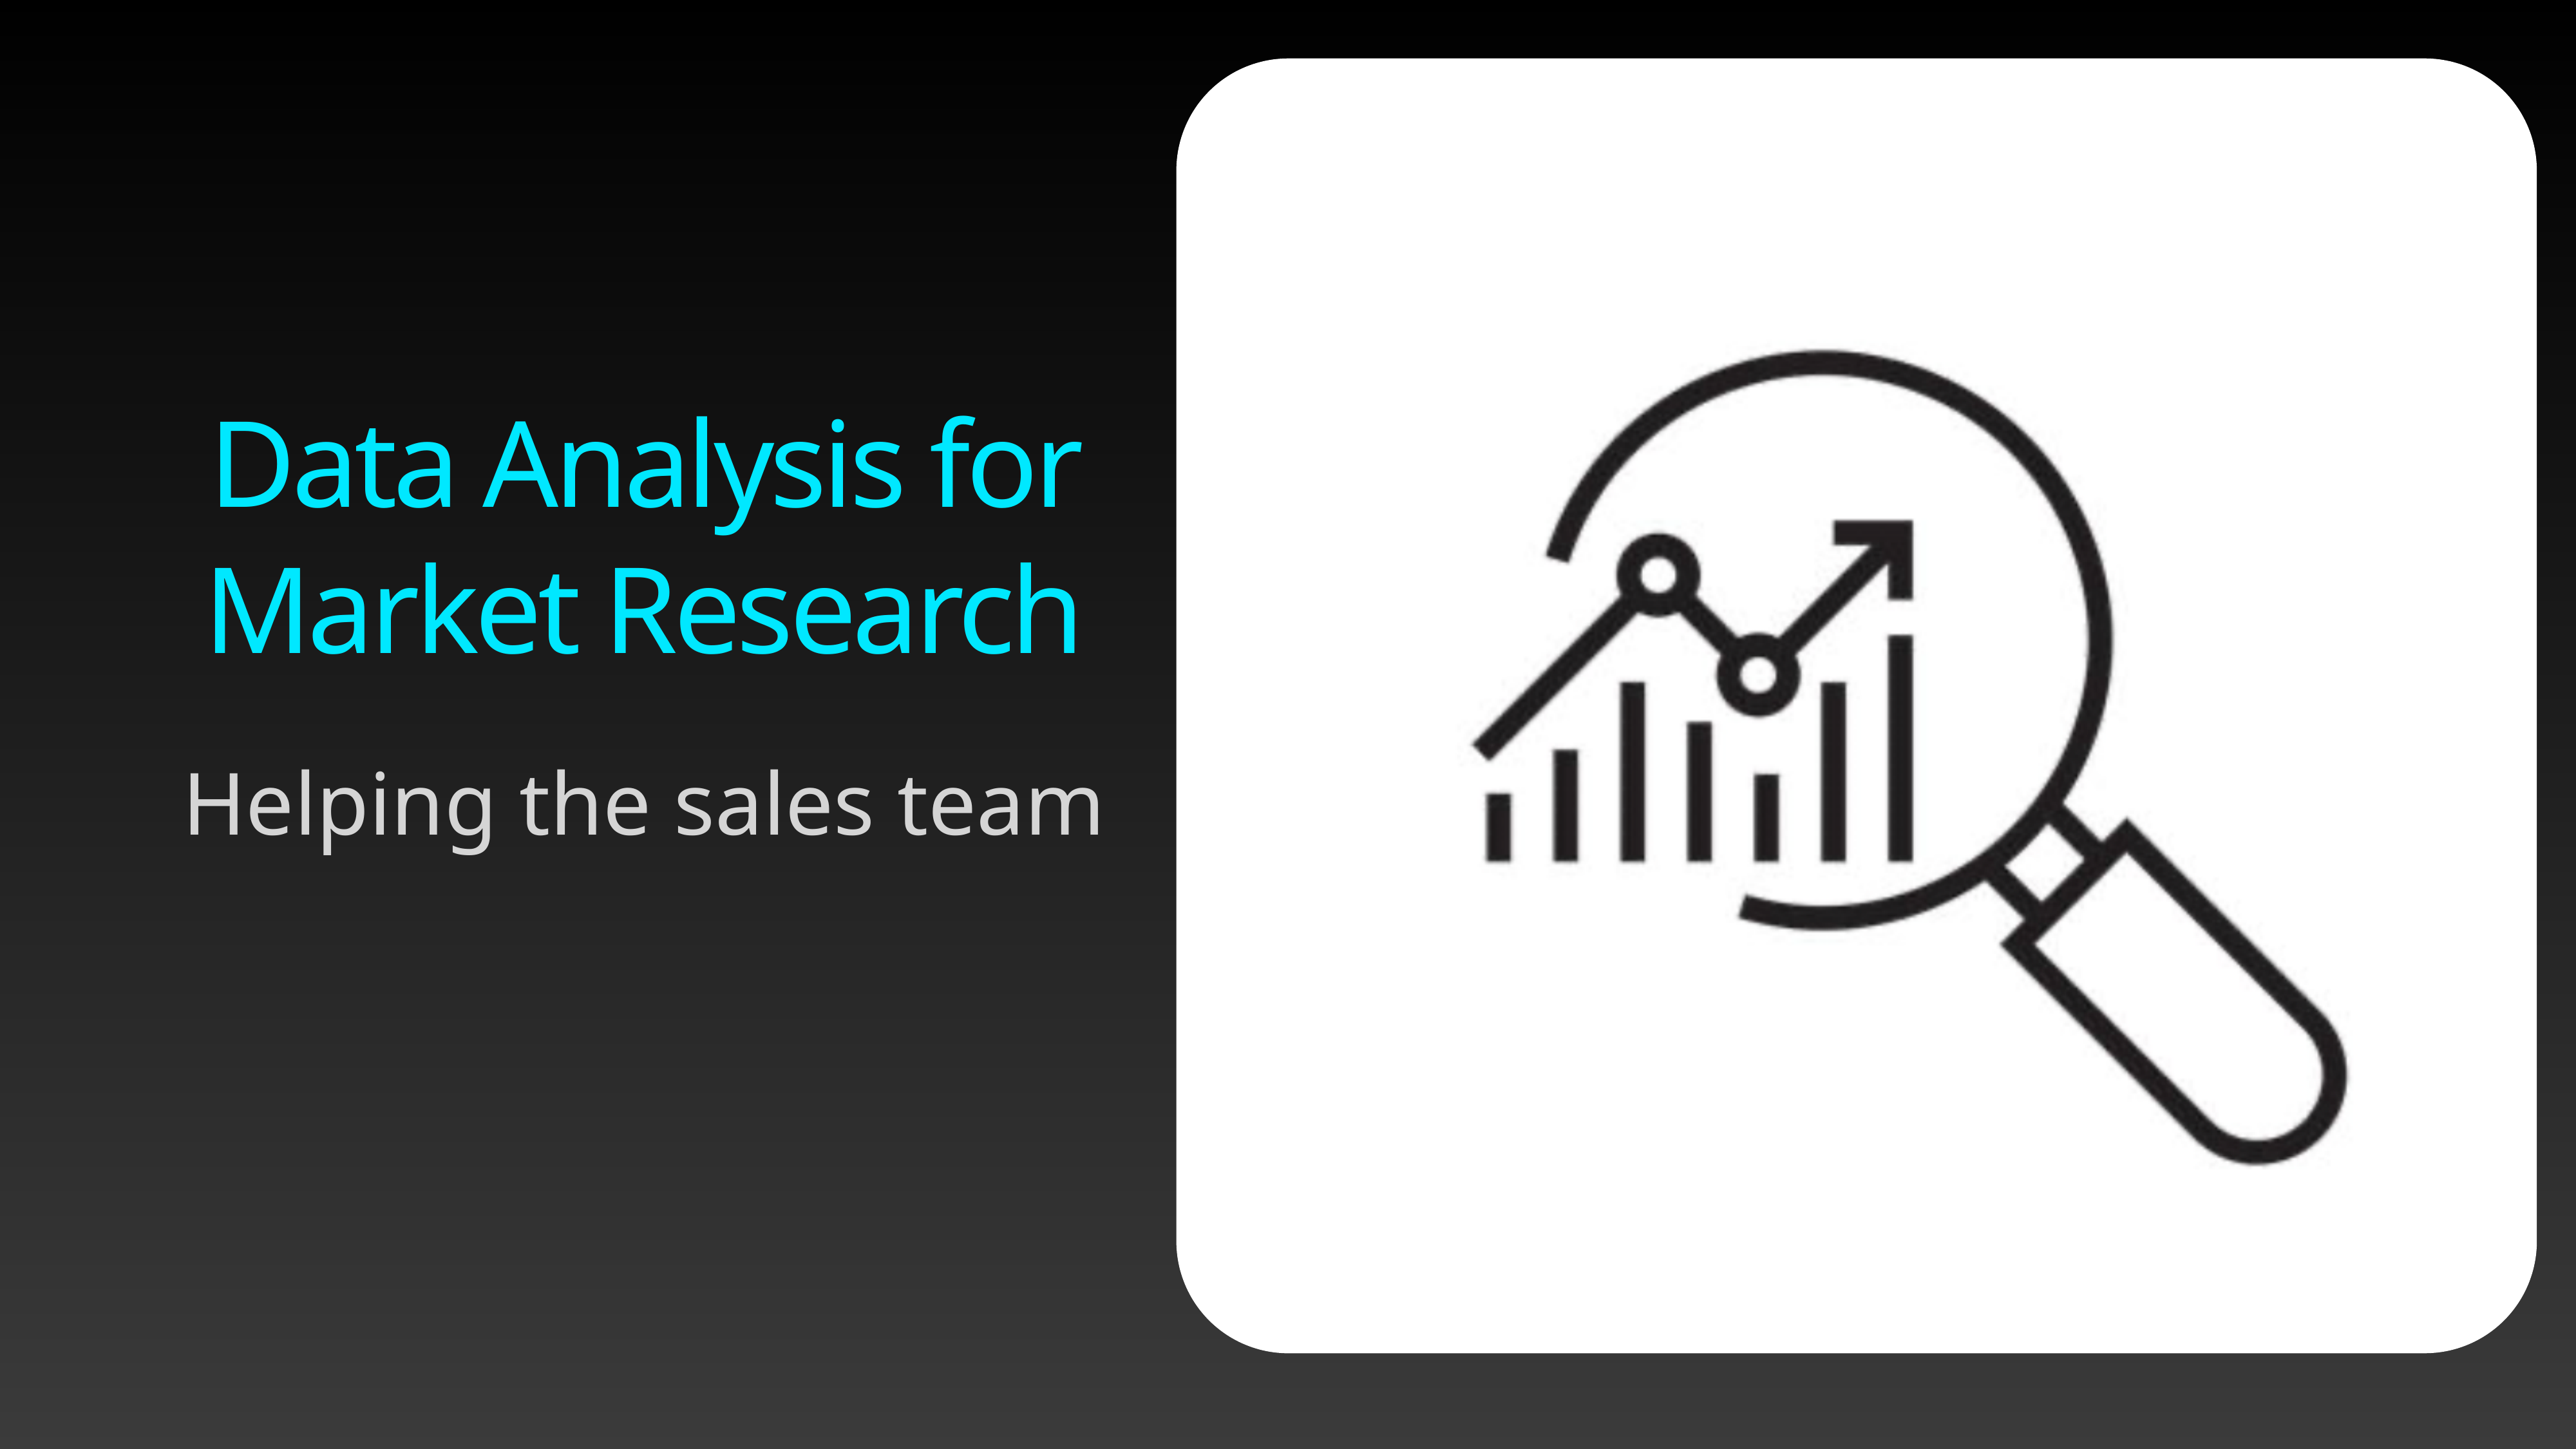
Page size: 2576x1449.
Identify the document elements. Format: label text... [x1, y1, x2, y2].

text_box Helping the sales team [90, 737, 1176, 1159]
picture [1325, 94, 2506, 1318]
text_box [1176, 58, 2537, 1354]
text_box Data Analysis for Market Research [134, 294, 1154, 688]
